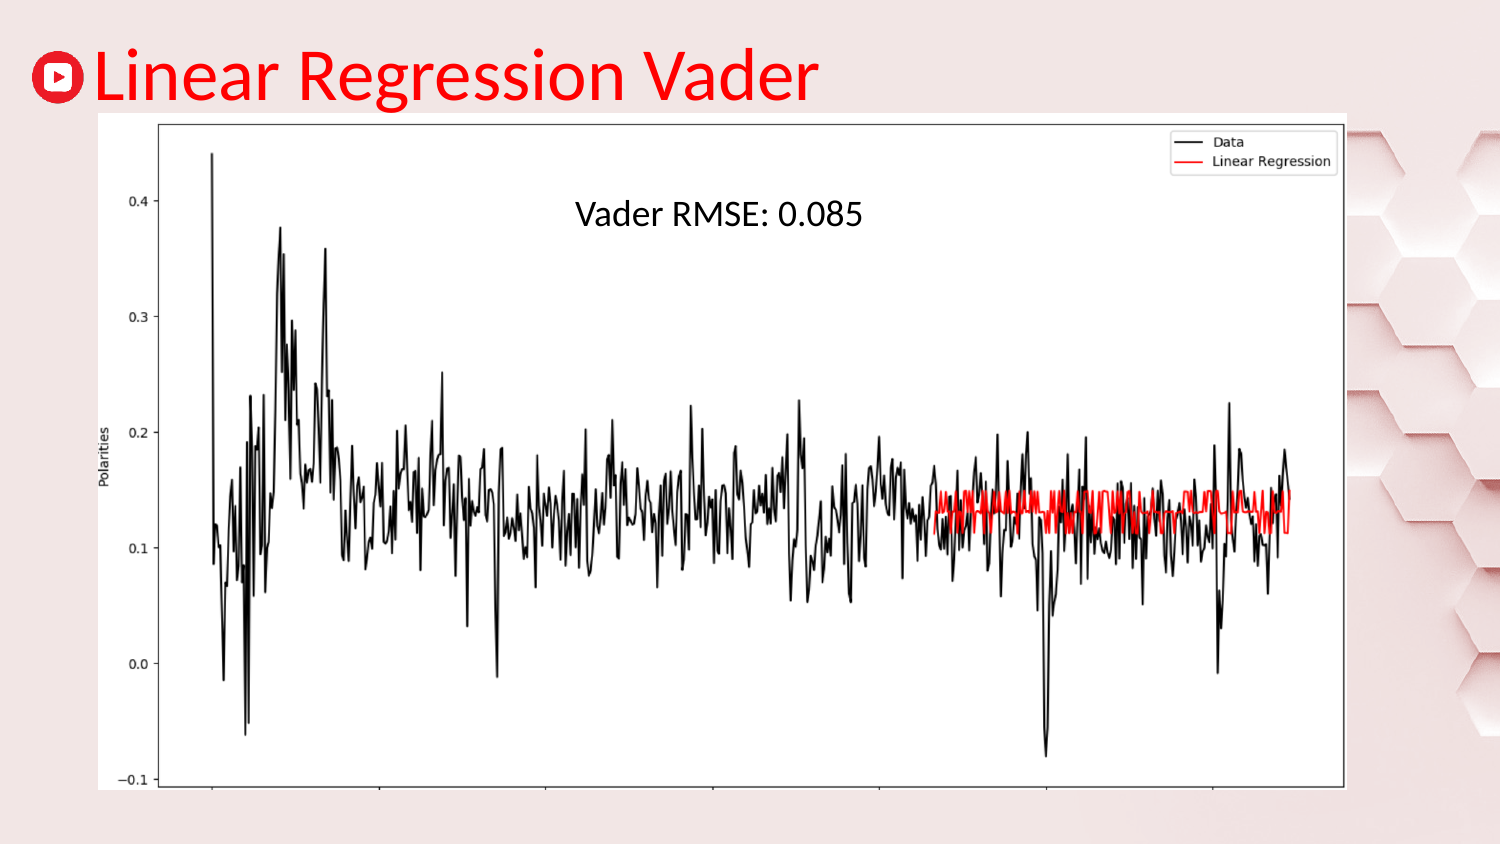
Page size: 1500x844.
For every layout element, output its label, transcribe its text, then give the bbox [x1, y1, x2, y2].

title Linear Regression Vader [78, 10, 1471, 130]
picture [29, 48, 87, 106]
picture [98, 112, 1347, 790]
